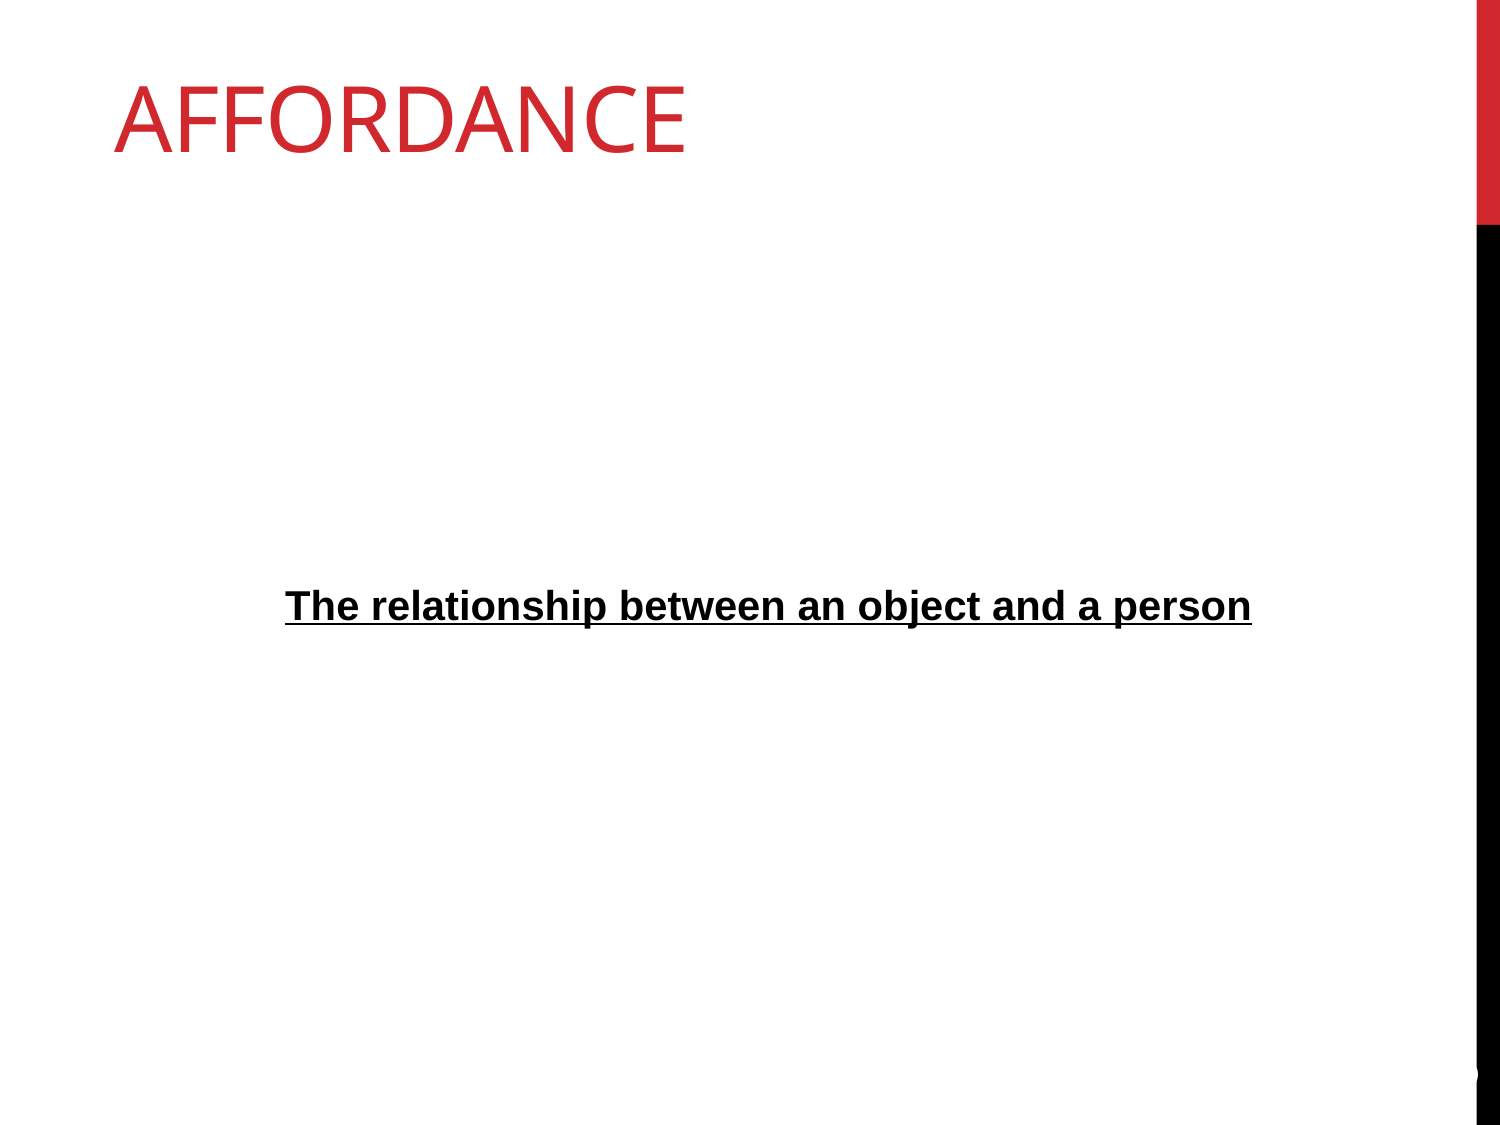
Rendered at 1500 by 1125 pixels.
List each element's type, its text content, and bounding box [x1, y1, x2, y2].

list The relationship between an object and a person [99, 287, 1438, 1013]
slide_number 5 [1427, 887, 1488, 1104]
title Affordance [99, 44, 1425, 188]
